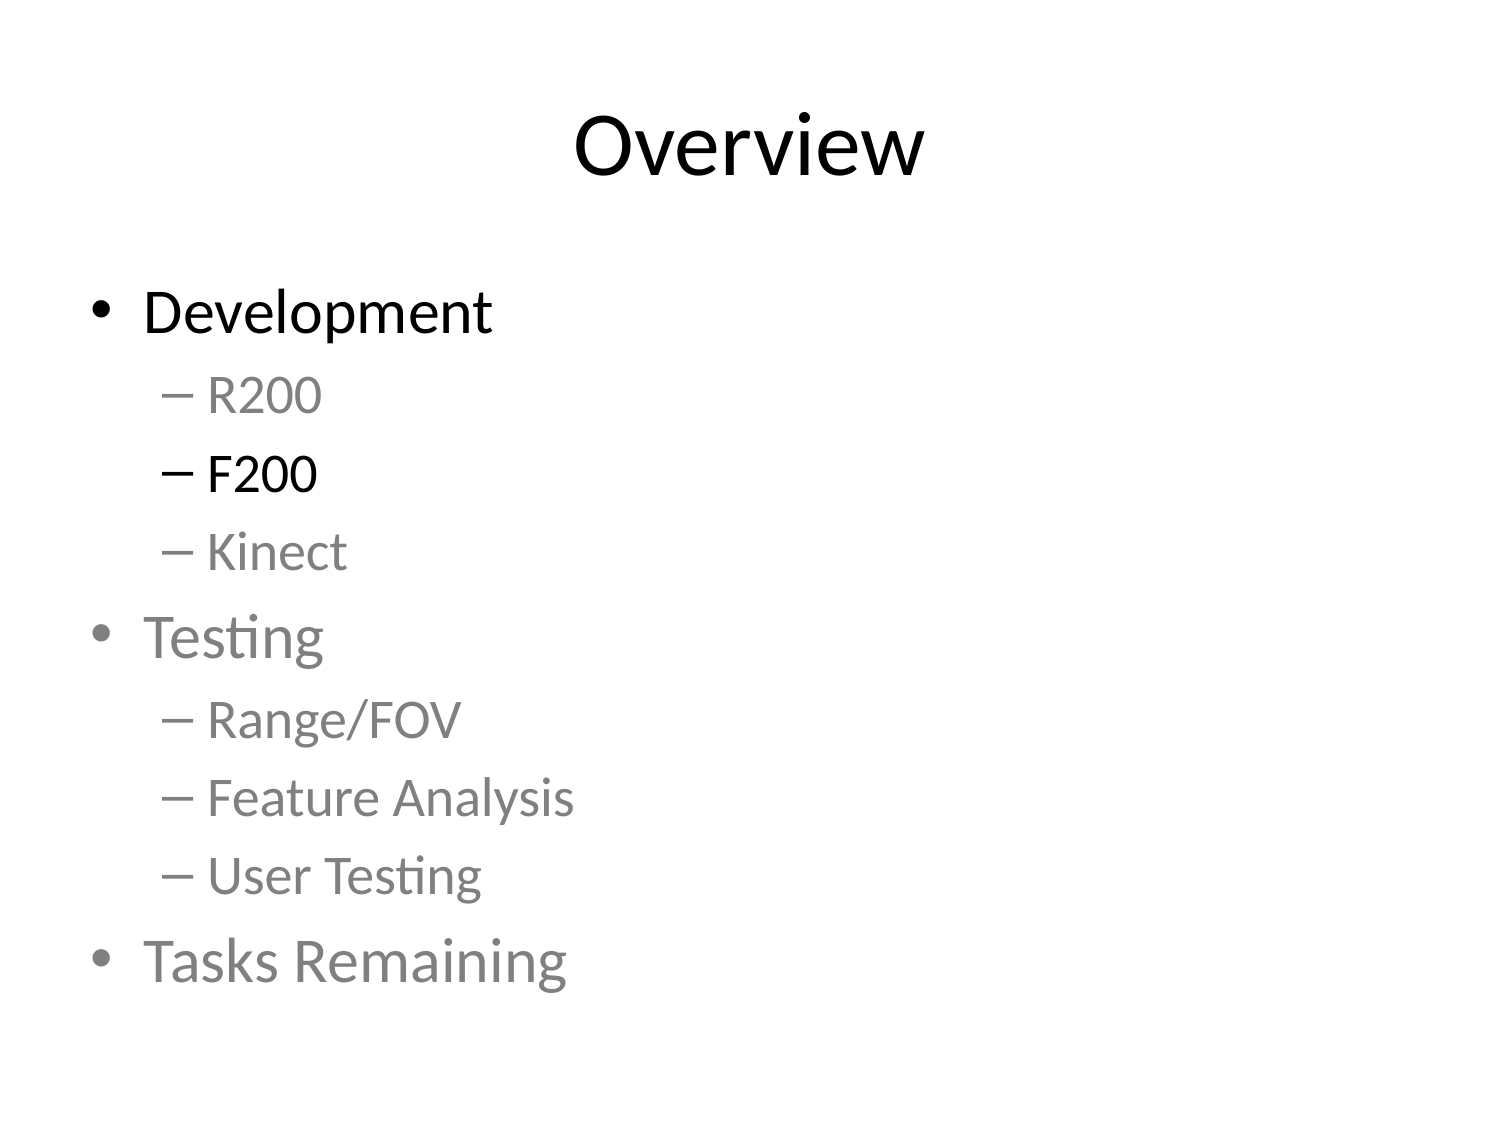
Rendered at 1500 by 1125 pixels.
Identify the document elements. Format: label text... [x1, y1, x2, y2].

title Overview [75, 45, 1425, 233]
list Development R200 F200 Kinect Testing Range/FOV Feature Analysis User Testing Tasks Remaining [75, 262, 1425, 1005]
